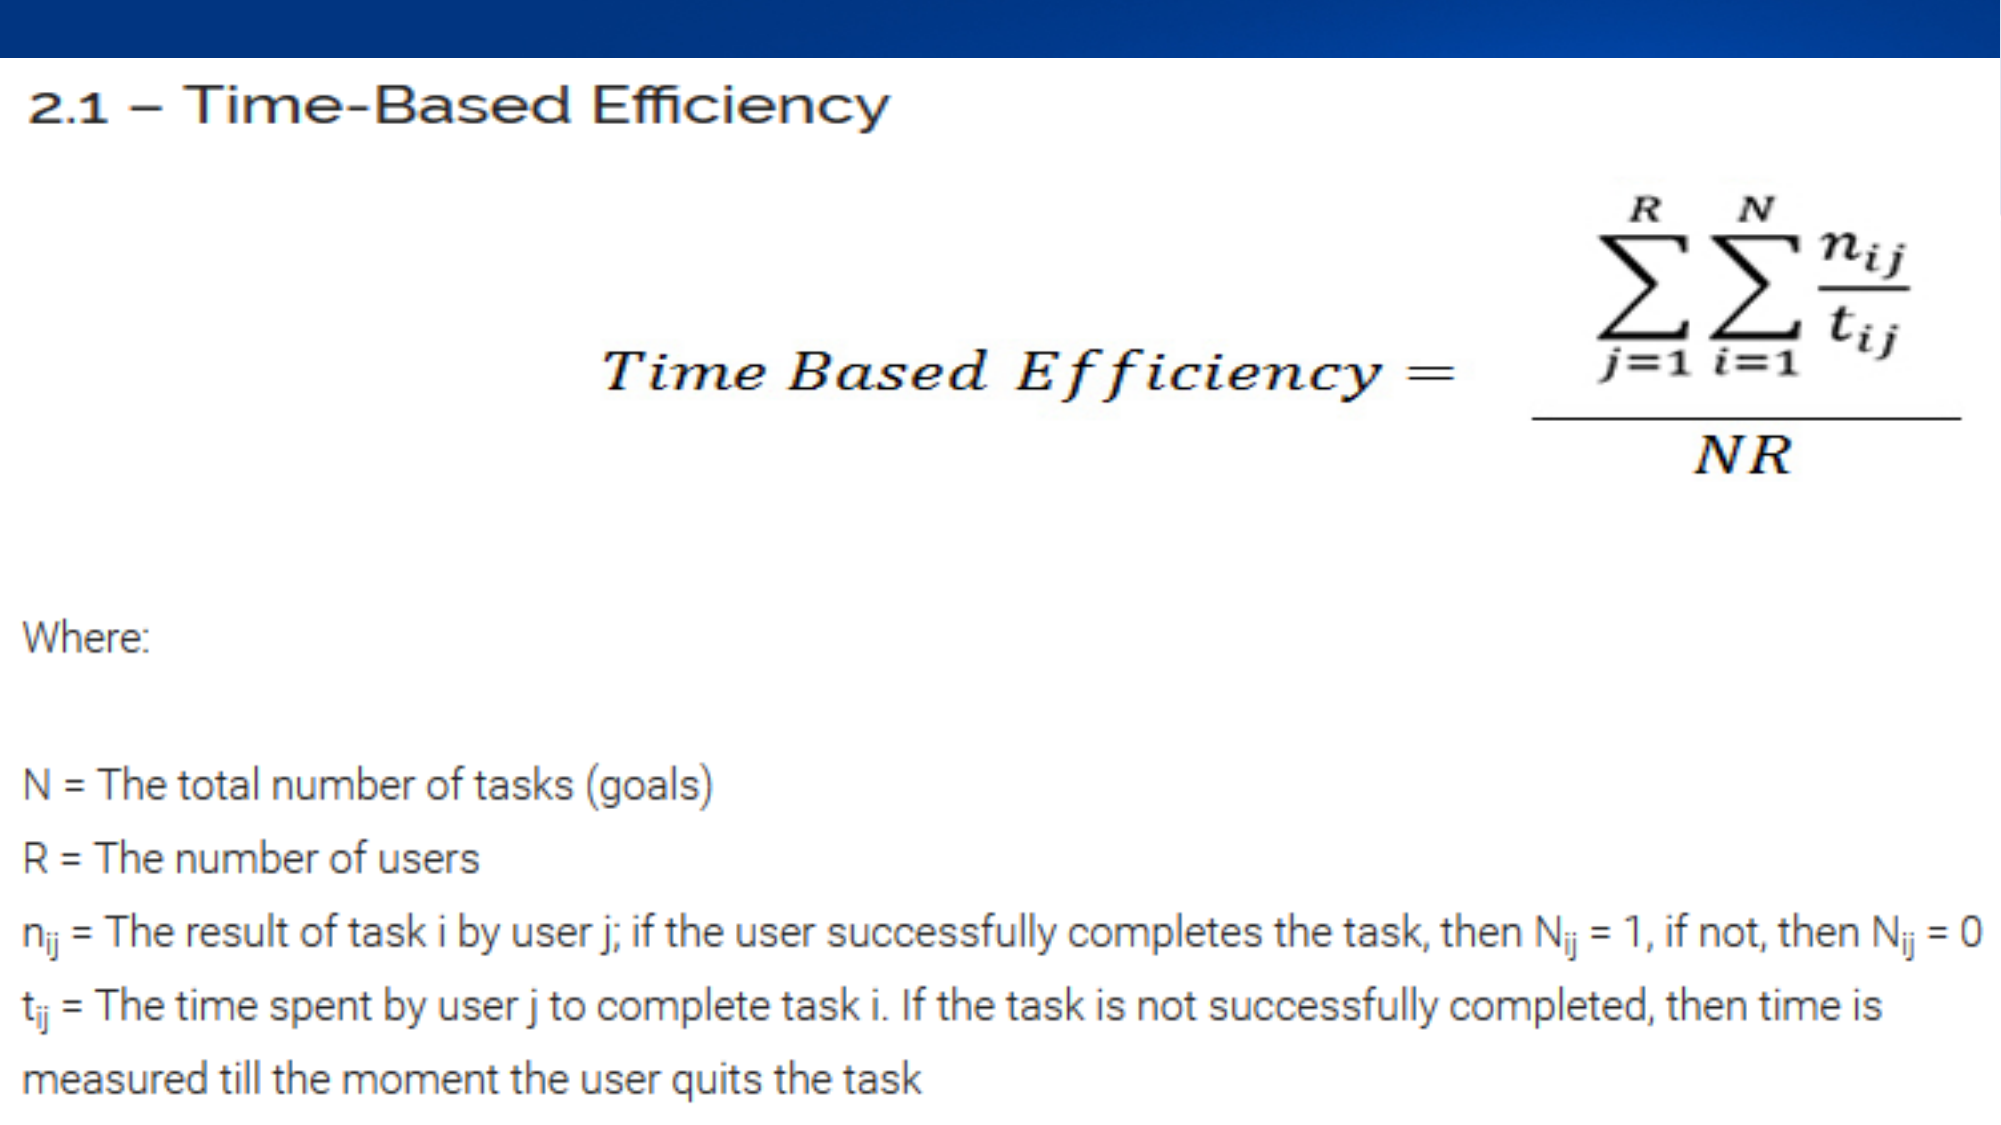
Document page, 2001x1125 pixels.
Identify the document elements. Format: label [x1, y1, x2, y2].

picture [0, 0, 2001, 1125]
list [0, 58, 2000, 492]
